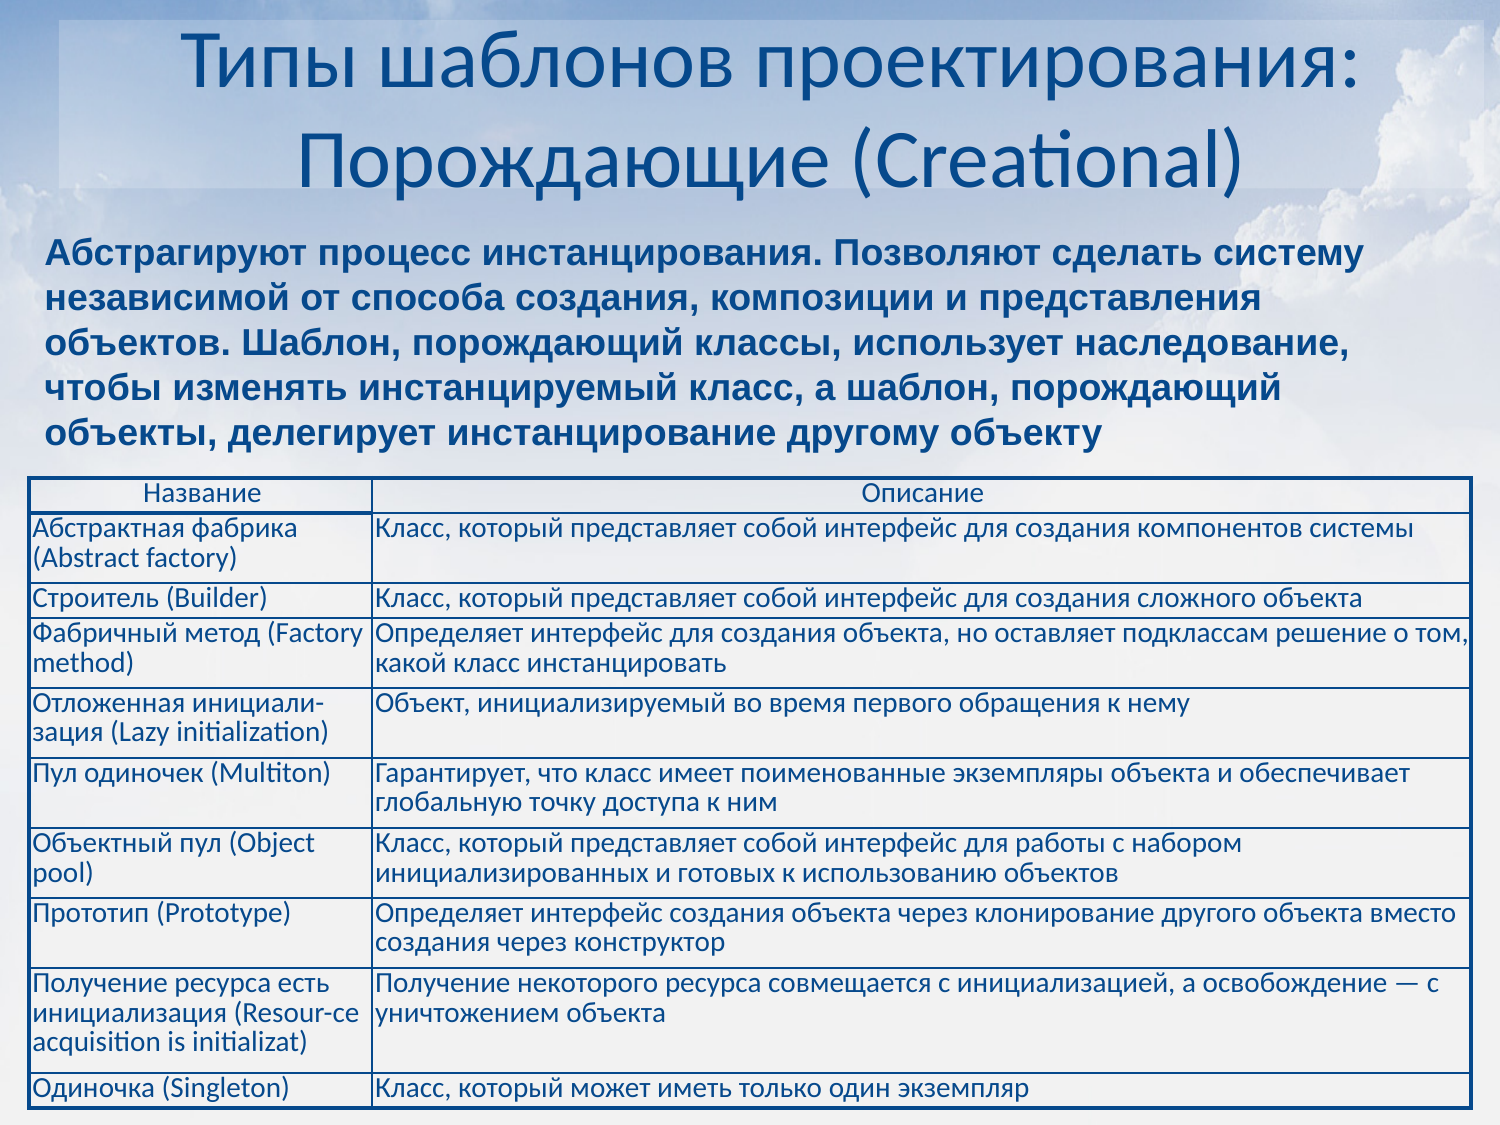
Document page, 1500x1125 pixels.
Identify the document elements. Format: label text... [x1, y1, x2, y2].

table_cell Объект, инициализируемый во время первого обращения к нему [373, 689, 1469, 757]
table_cell Гарантирует, что класс имеет поименованные экземпляры объекта и обеспечивает глобальную точку доступа к ним [373, 759, 1469, 827]
title Типы шаблонов проектирования: Порождающие (Creational) [58, 19, 1484, 189]
table_cell Определяет интерфейс создания объекта через клонирование другого объекта вместо создания через конструктор [373, 899, 1469, 967]
table_cell Определяет интерфейс для создания объекта, но оставляет подклассам решение о том, какой класс инстанцировать [373, 619, 1469, 687]
table_cell Пул одиночек (Multiton) [31, 759, 371, 827]
table_cell Класс, который представляет собой интерфейс для работы с набором инициализированных и готовых к использованию объектов [373, 829, 1469, 897]
table_header Название [31, 480, 371, 511]
table_cell Прототип (Prototype) [31, 899, 371, 967]
table_header Описание [373, 480, 1469, 512]
table_cell Абстрактная фабрика (Abstract factory) [31, 515, 371, 582]
table_cell Получение ресурса есть инициализация (Resour-ce acquisition is initializat) [31, 969, 371, 1072]
text_box Абстрагируют процесс инстанцирования. Позволяют сделать систему независимой от способа создания, композиции и представления объектов. Шаблон, порождающий классы, использует наследование, чтобы изменять инстанцируемый класс, а шаблон, порождающий объекты, делегирует инстанцирование другому объекту [29, 220, 1463, 461]
table_cell Строитель (Builder) [31, 584, 371, 617]
table_cell Класс, который представляет собой интерфейс для создания компонентов системы [373, 514, 1469, 582]
table_cell Фабричный метод (Factory method) [31, 619, 371, 687]
table_cell Получение некоторого ресурса совмещается с инициализацией, а освобождение — с уничтожением объекта [373, 969, 1469, 1072]
table_cell Отложенная инициали-зация (Lazy initialization) [31, 689, 371, 757]
picture [0, 0, 1500, 1125]
table_cell Объектный пул (Object pool) [31, 829, 371, 897]
table_cell Класс, который может иметь только один экземпляр [373, 1074, 1469, 1106]
table_cell Класс, который представляет собой интерфейс для создания сложного объекта [373, 584, 1469, 617]
table_cell Одиночка (Singleton) [31, 1074, 371, 1106]
